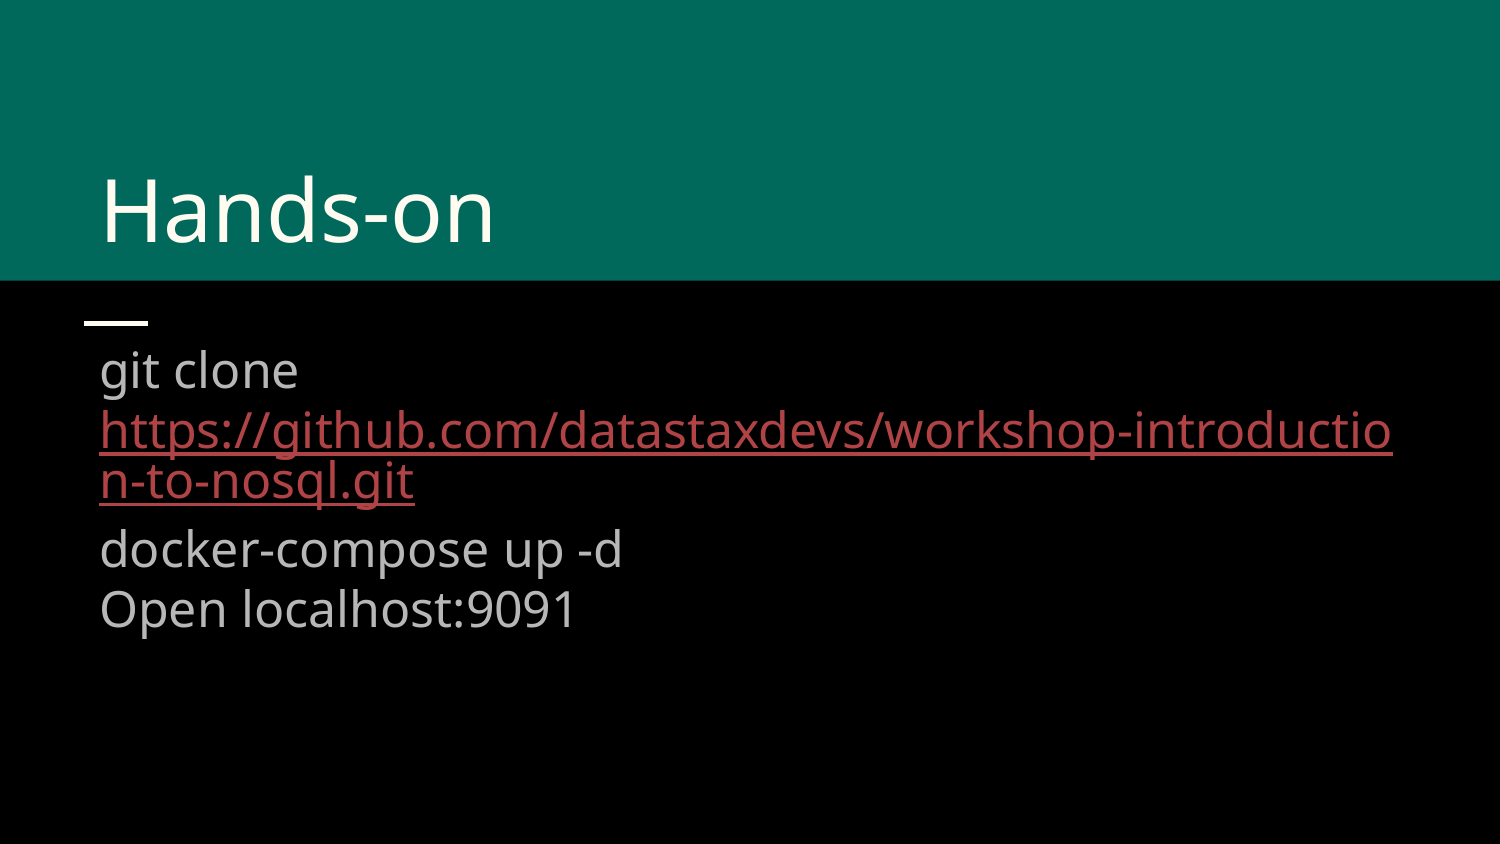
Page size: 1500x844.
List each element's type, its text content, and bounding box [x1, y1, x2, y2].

subtitle git clone https://github.com/datastaxdevs/workshop-introduction-to-nosql.git docker-compose up -d Open localhost:9091 [84, 323, 1416, 765]
title Hands-on [84, 25, 1416, 275]
